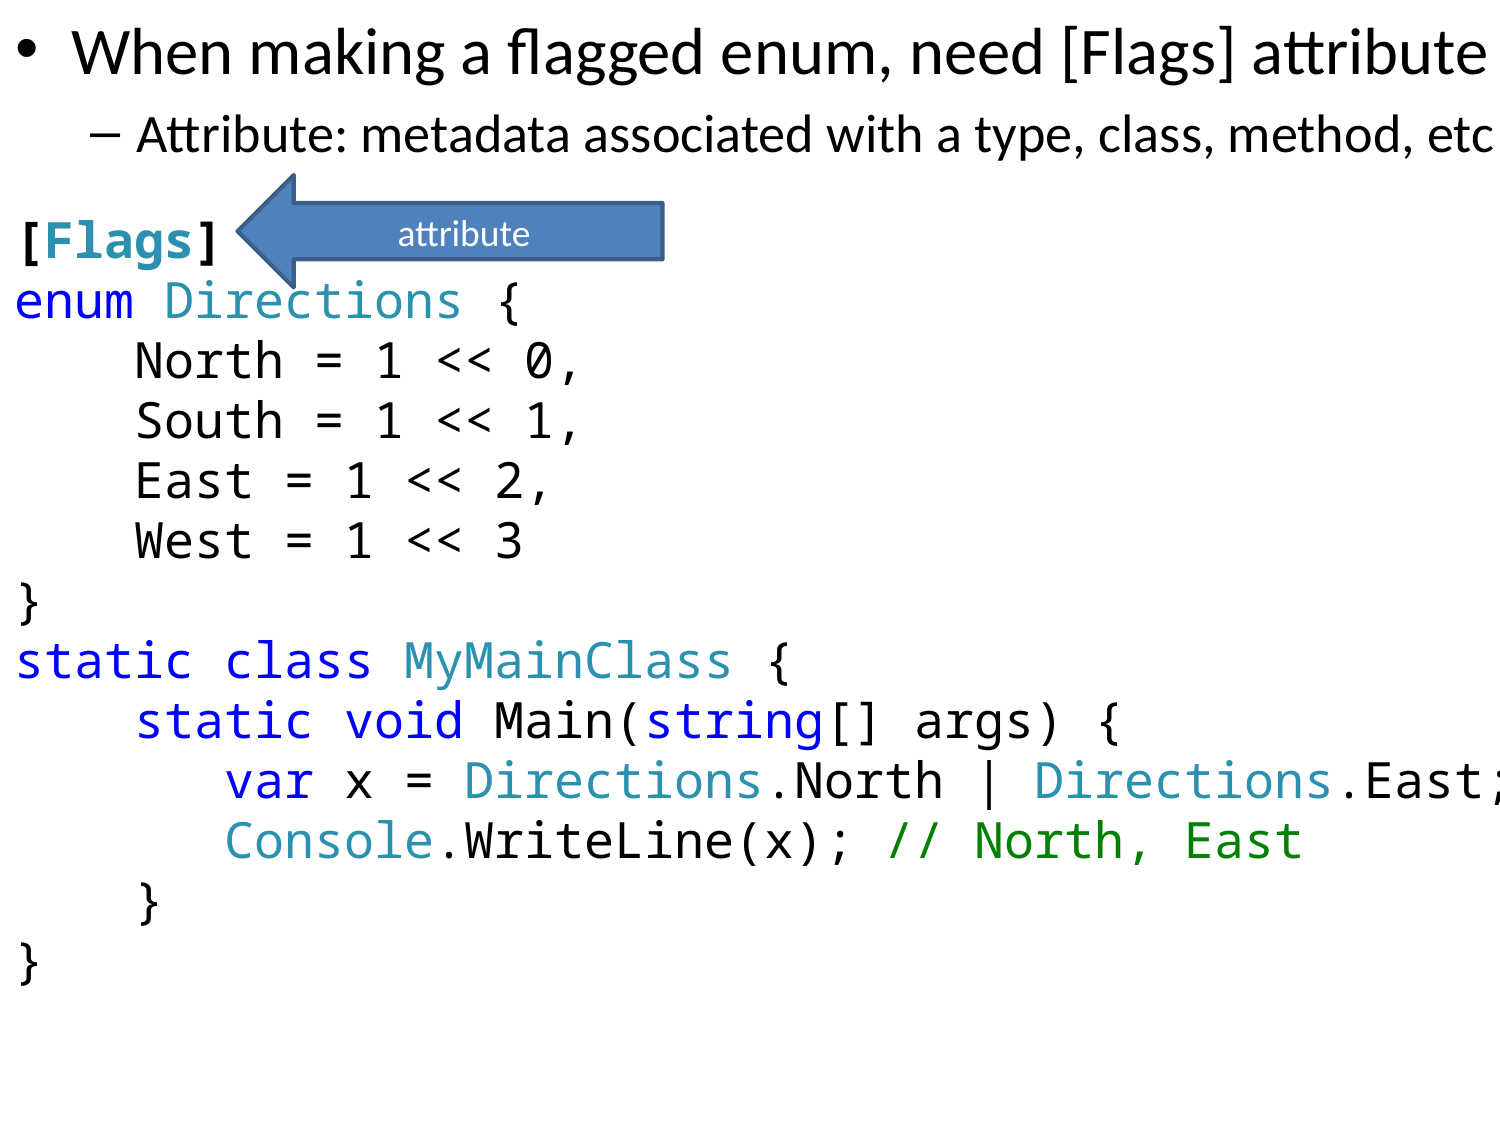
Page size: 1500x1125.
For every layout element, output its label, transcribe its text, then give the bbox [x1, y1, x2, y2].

text_box [Flags] enum Directions { North = 1 << 0, South = 1 << 1, East = 1 << 2, West = 1 << 3 } static class MyMainClass { static void Main(string[] args) { var x = Directions.North | Directions.East; Console.WriteLine(x); // North, East } } [0, 743, 1500, 1056]
list When making a flagged enum, need [Flags] attribute Attribute: metadata associated with a type, class, method, etc [0, 0, 1500, 743]
text_box attribute [235, 173, 665, 290]
